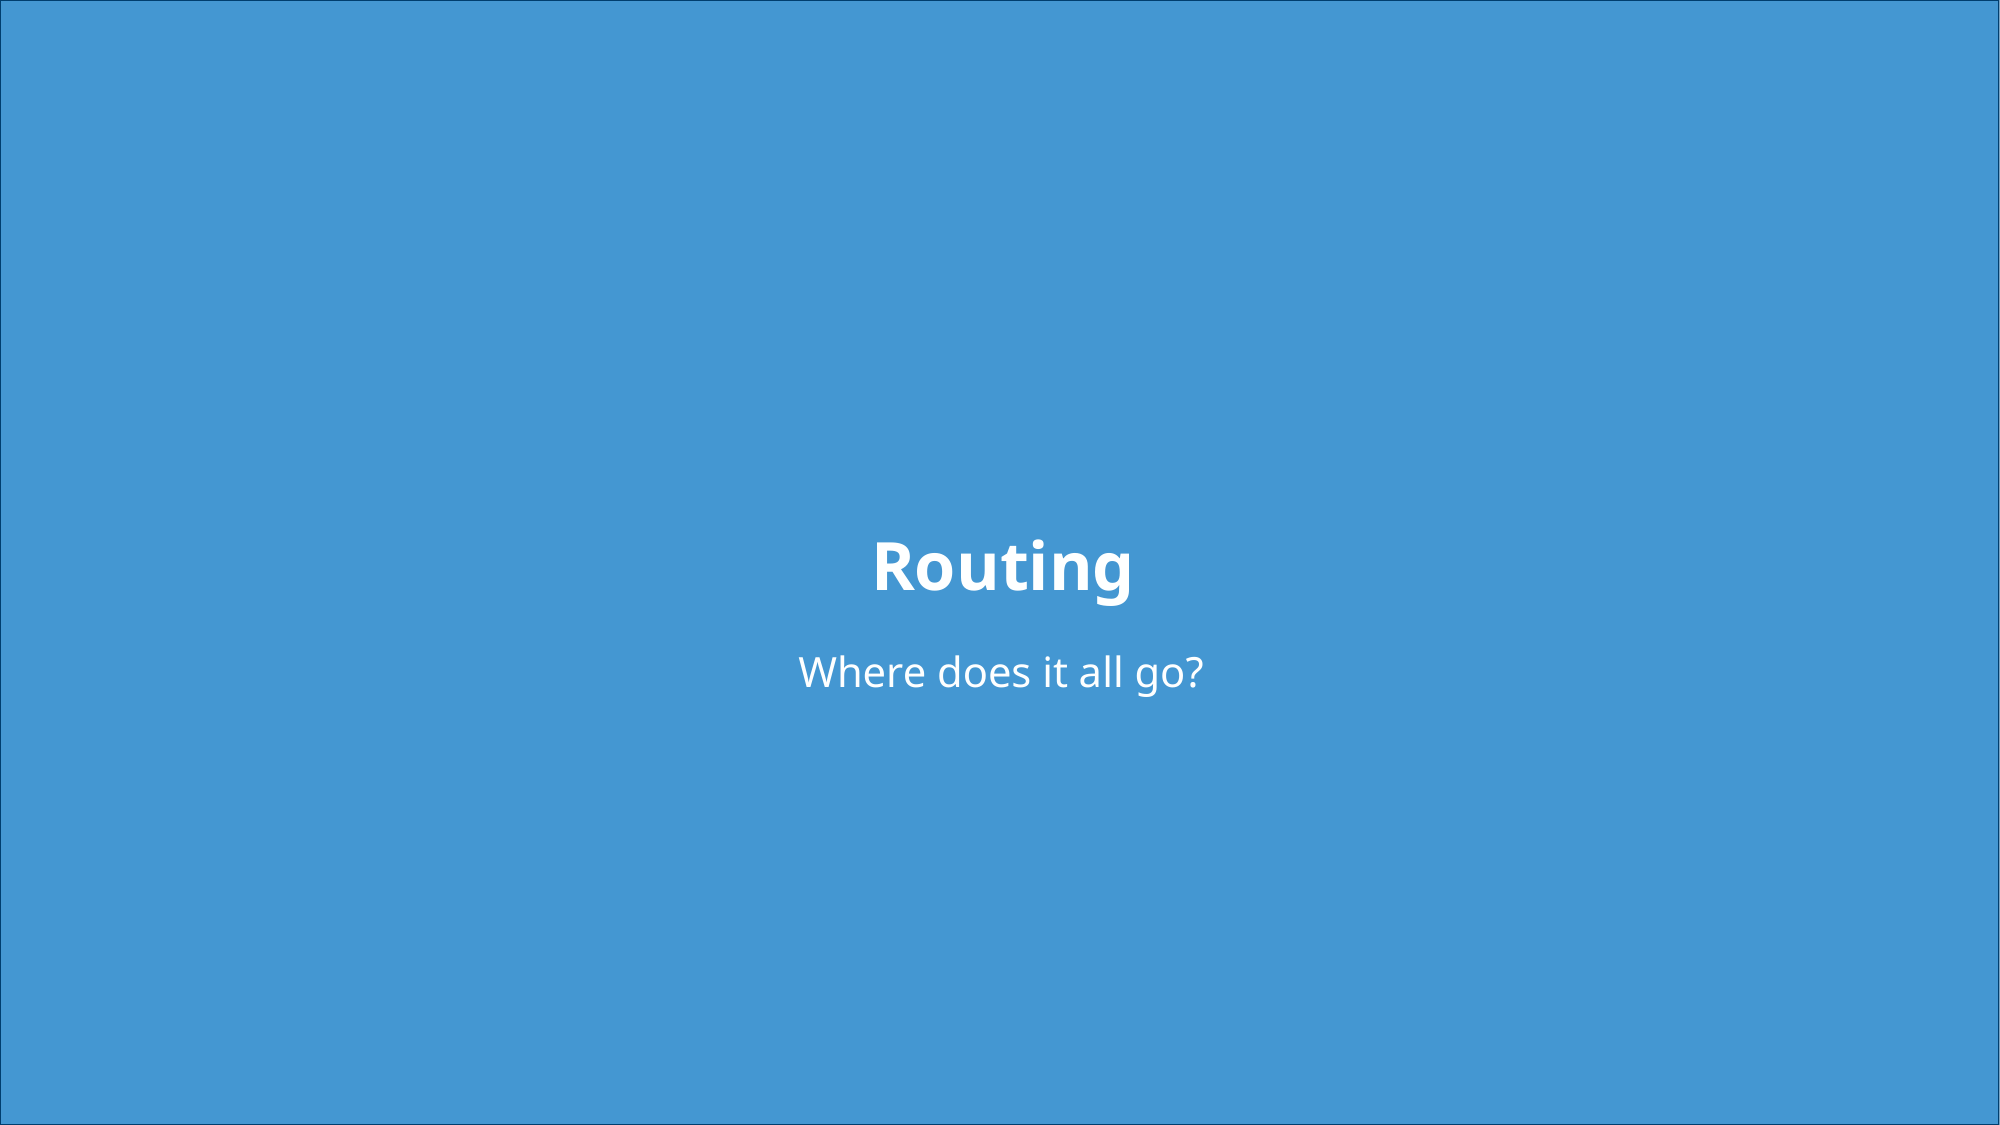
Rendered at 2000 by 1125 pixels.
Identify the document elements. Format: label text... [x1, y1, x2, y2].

list Where does it all go? [275, 638, 1727, 719]
title Routing [98, 516, 1909, 634]
